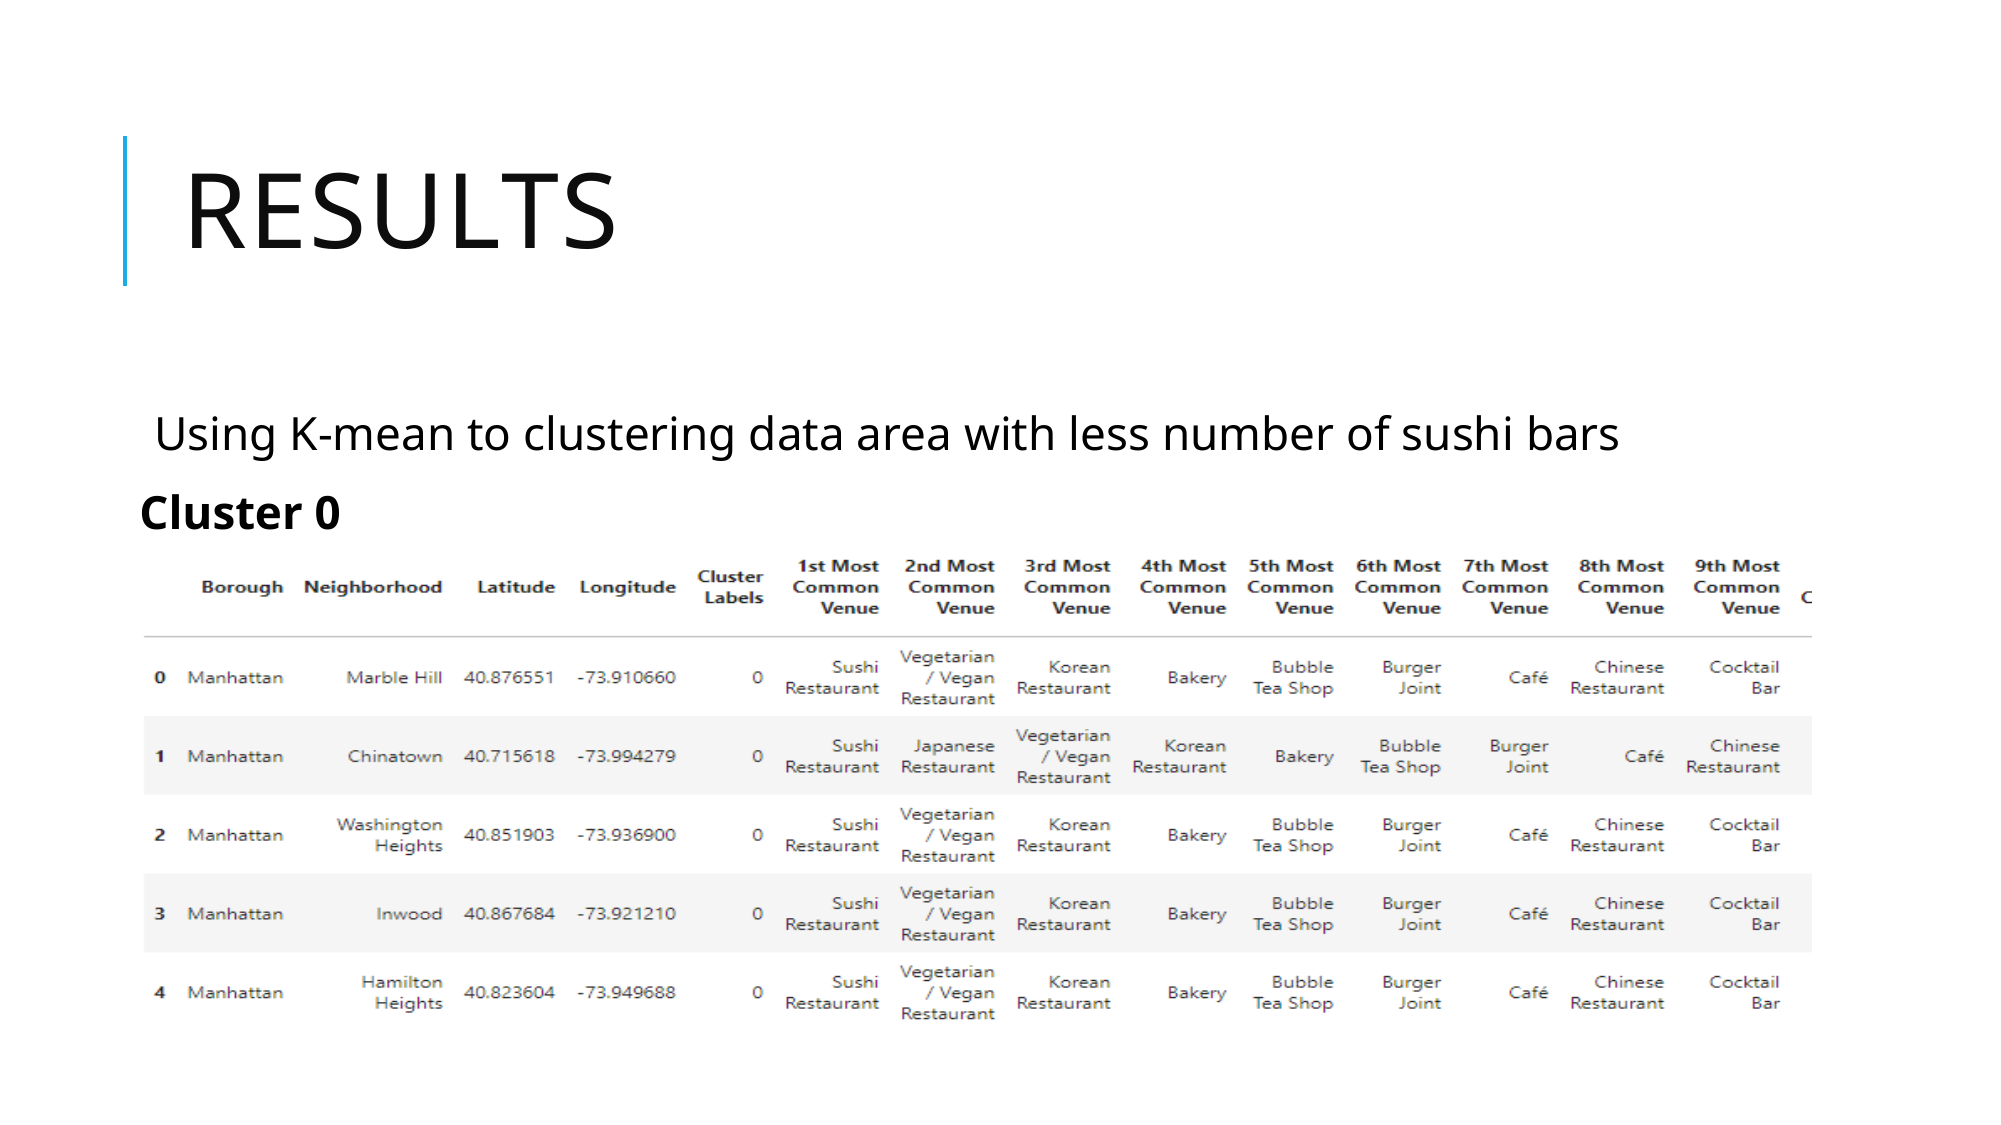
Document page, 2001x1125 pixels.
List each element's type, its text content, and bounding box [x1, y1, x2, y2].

picture [131, 539, 1812, 1044]
list Using K-mean to clustering data area with less number of sushi bars Cluster 0 [131, 403, 1914, 740]
title Results [168, 96, 1763, 342]
